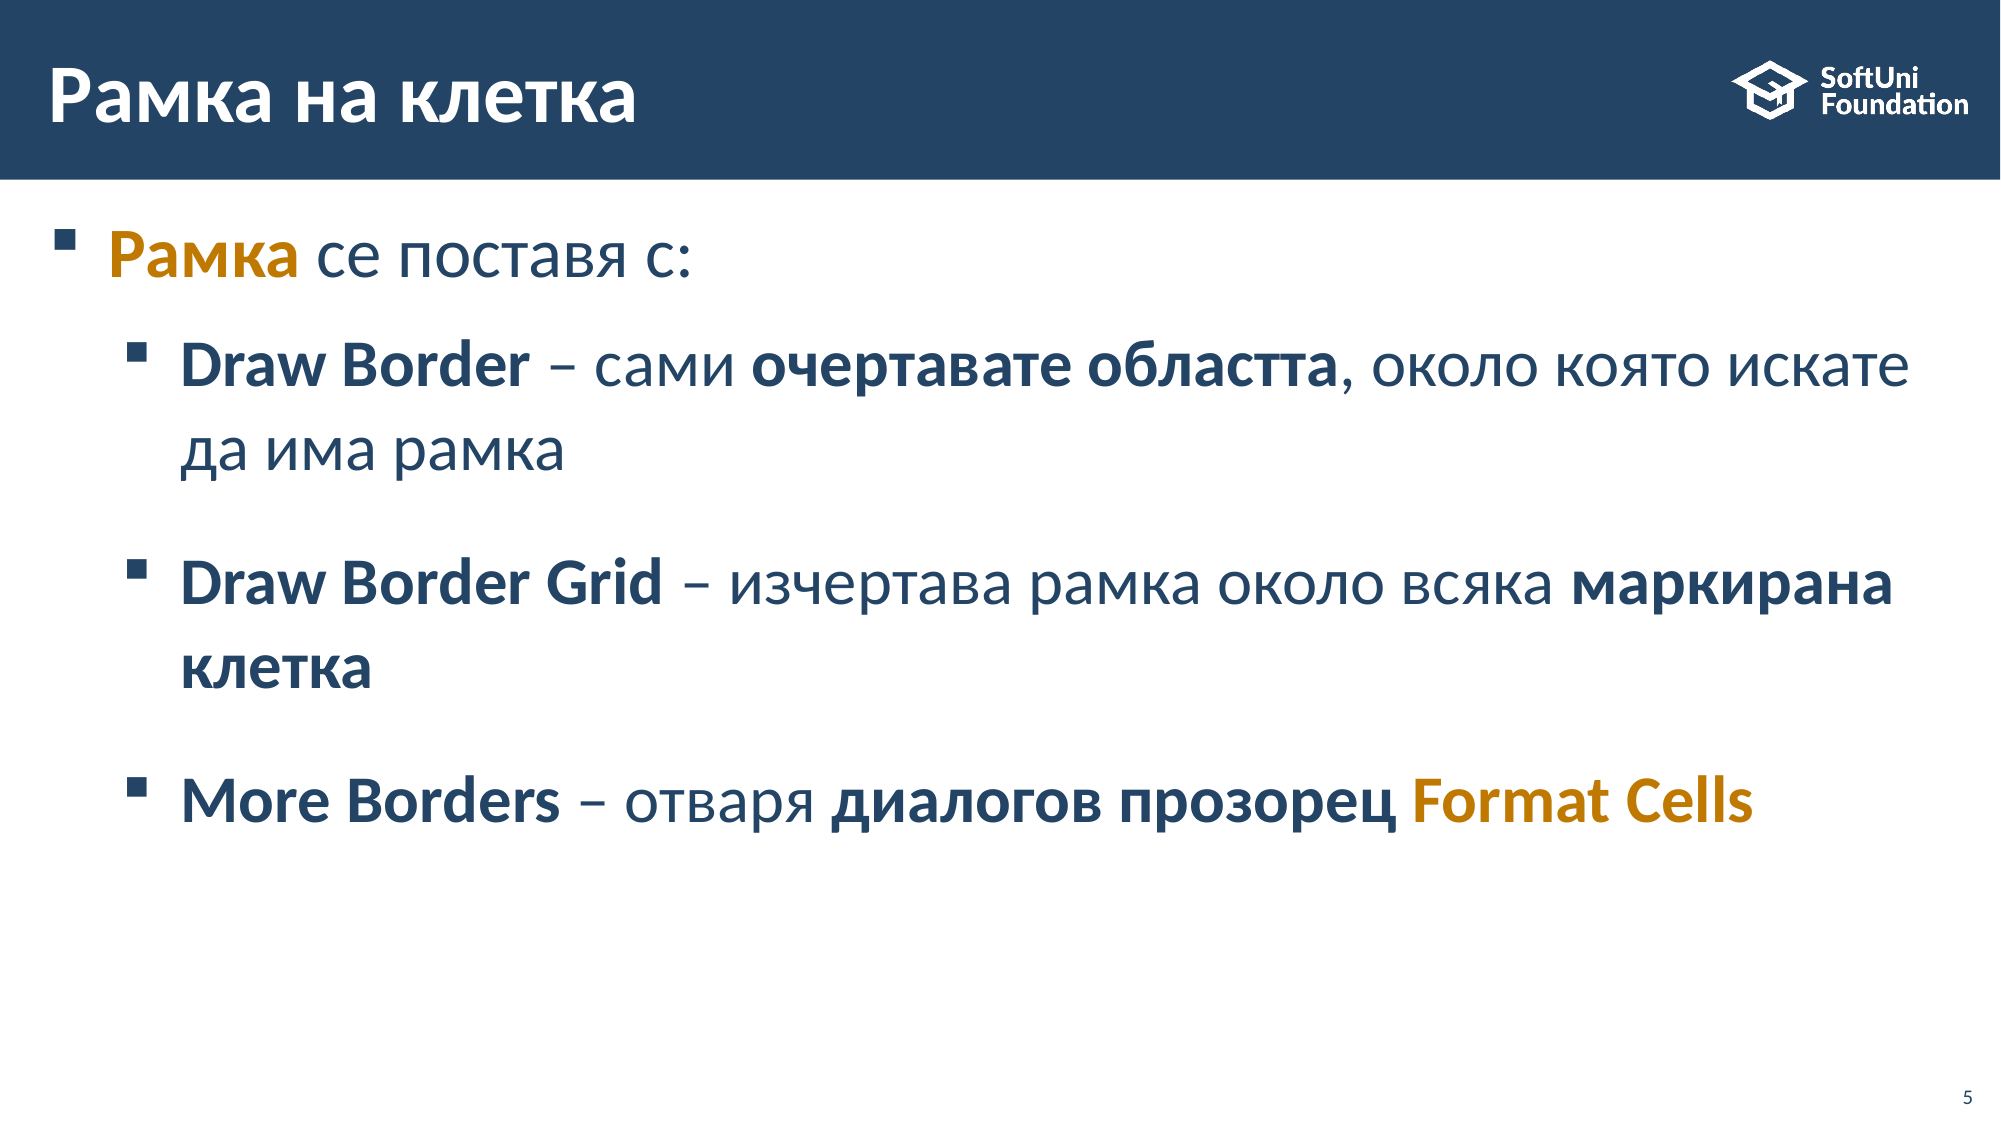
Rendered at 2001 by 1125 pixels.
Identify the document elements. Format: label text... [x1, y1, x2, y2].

list Рамка се поставя с: Draw Border – сами очертавате областта, около която искате да има рамка Draw Border Grid – изчертава рамка около всяка маркирана клетка More Borders – отваря диалогов прозорец Format Cells [31, 196, 1970, 1104]
slide_number 5 [1927, 1067, 1989, 1117]
picture [1731, 60, 1968, 120]
title Рамка на клетка [31, 16, 1716, 162]
